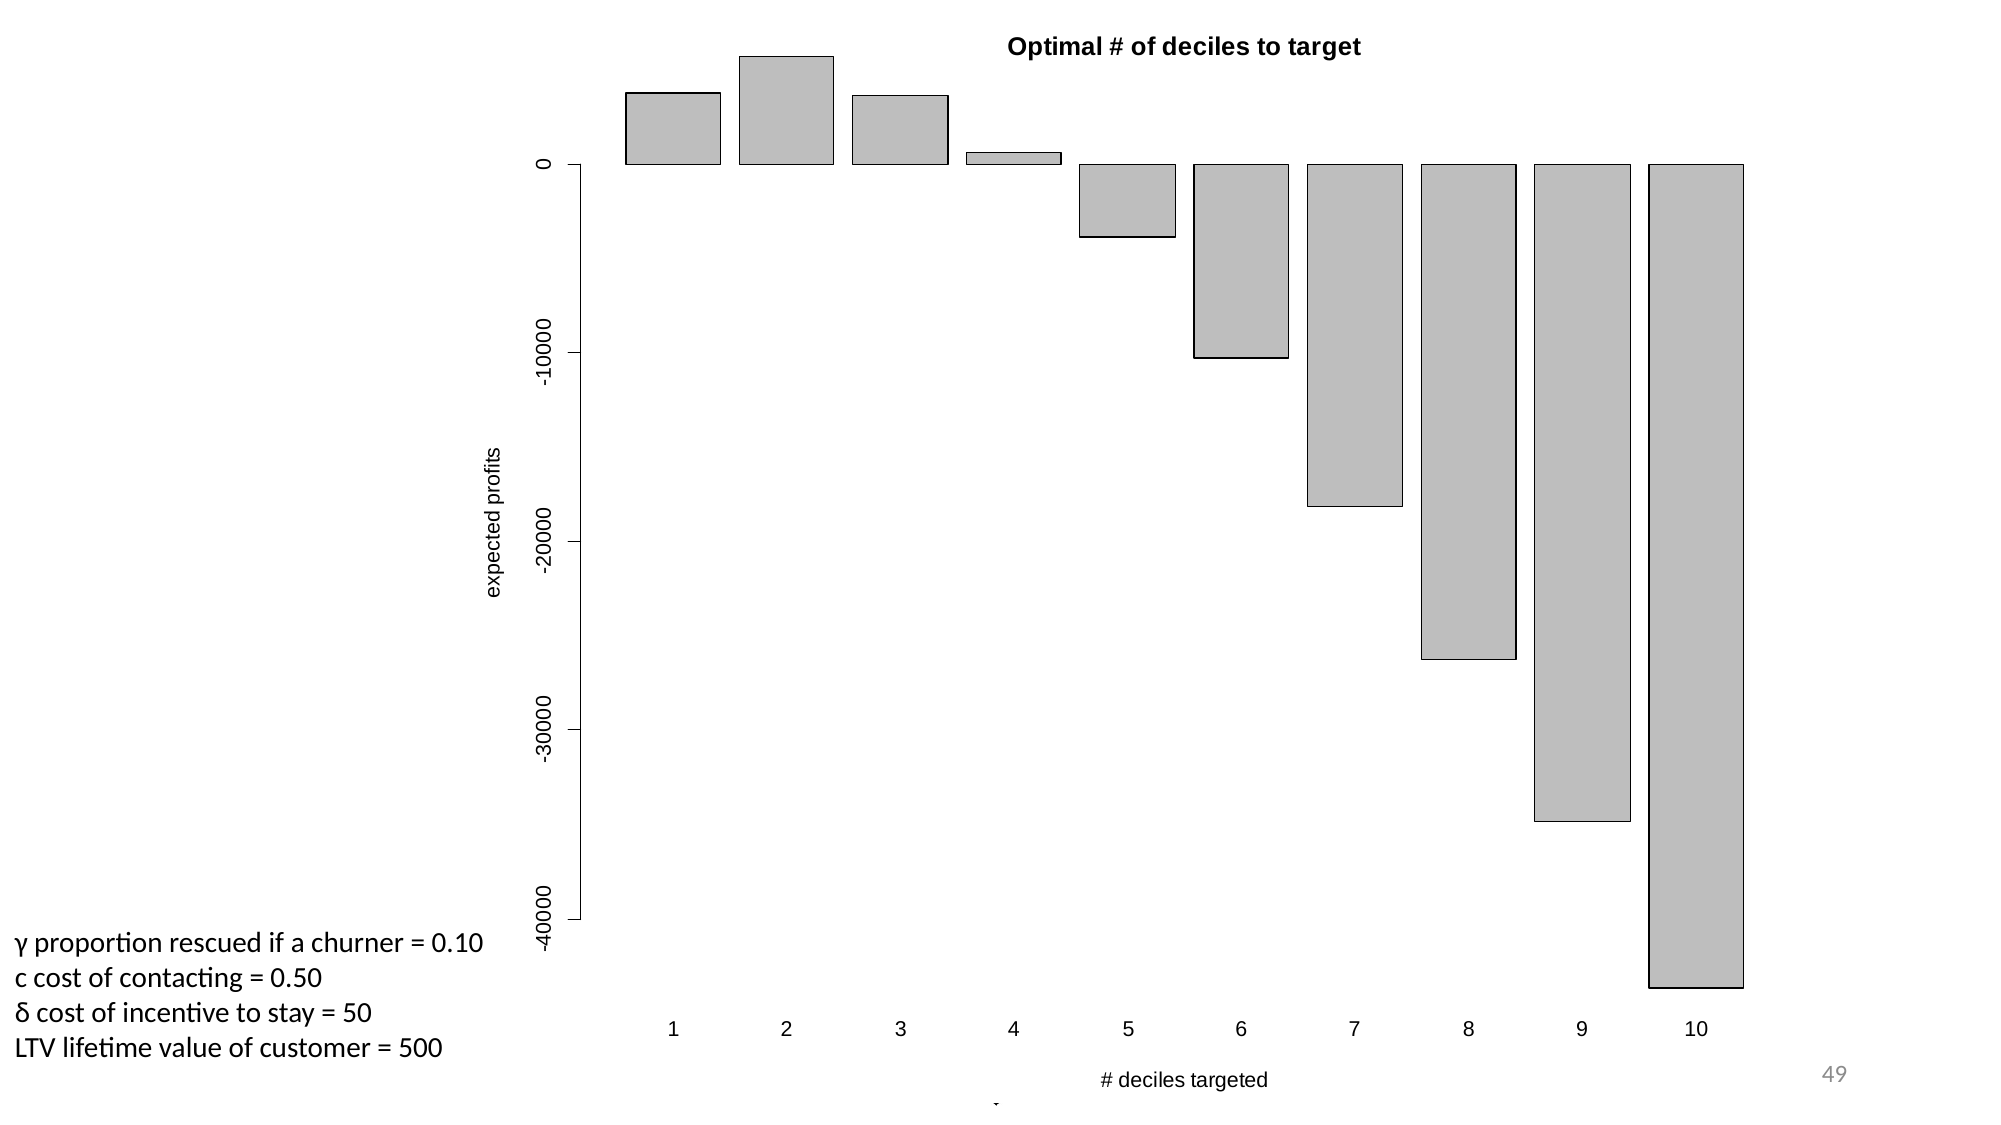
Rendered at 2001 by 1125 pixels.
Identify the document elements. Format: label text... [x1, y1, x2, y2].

slide_number 49 [1814, 1042, 1863, 1103]
text_box γ proportion rescued if a churner = 0.10 c cost of contacting = 0.50 δ cost of incentive to stay = 50 LTV lifetime value of customer = 500 [0, 916, 478, 1071]
picture [478, 30, 1814, 1113]
